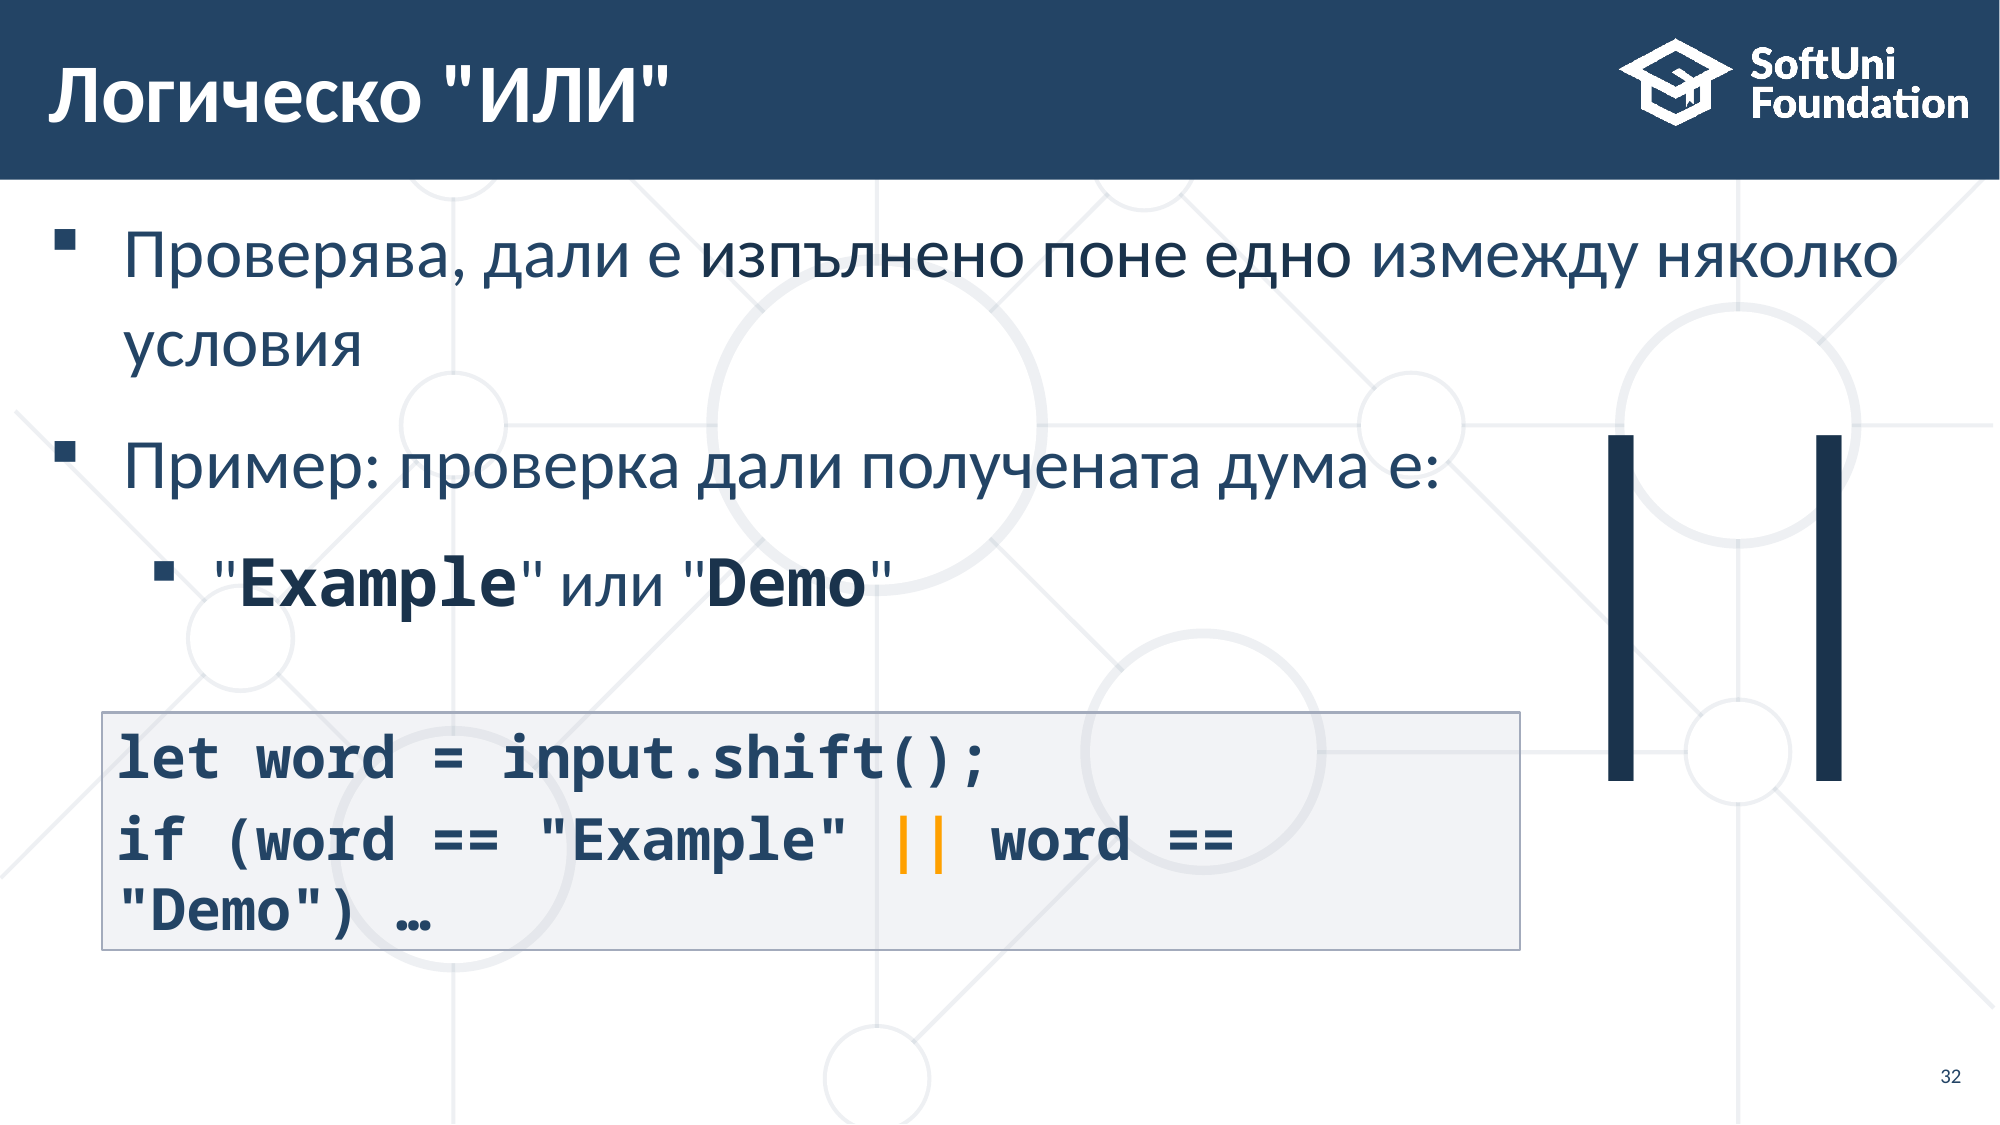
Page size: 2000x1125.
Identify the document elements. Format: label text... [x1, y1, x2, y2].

text_box || [1503, 345, 1971, 776]
picture [1618, 38, 1968, 126]
list Проверява, дали е изпълнено поне едно измежду няколко условия Пример: проверка дали получената дума е: "Example" или "Demo" [31, 196, 1938, 1050]
title Логическо "ИЛИ" [31, 16, 1591, 162]
slide_number 32 [1896, 1049, 1968, 1101]
text_box let word = input.shift(); if (word == "Example" || word == "Demo") … [101, 712, 1520, 950]
